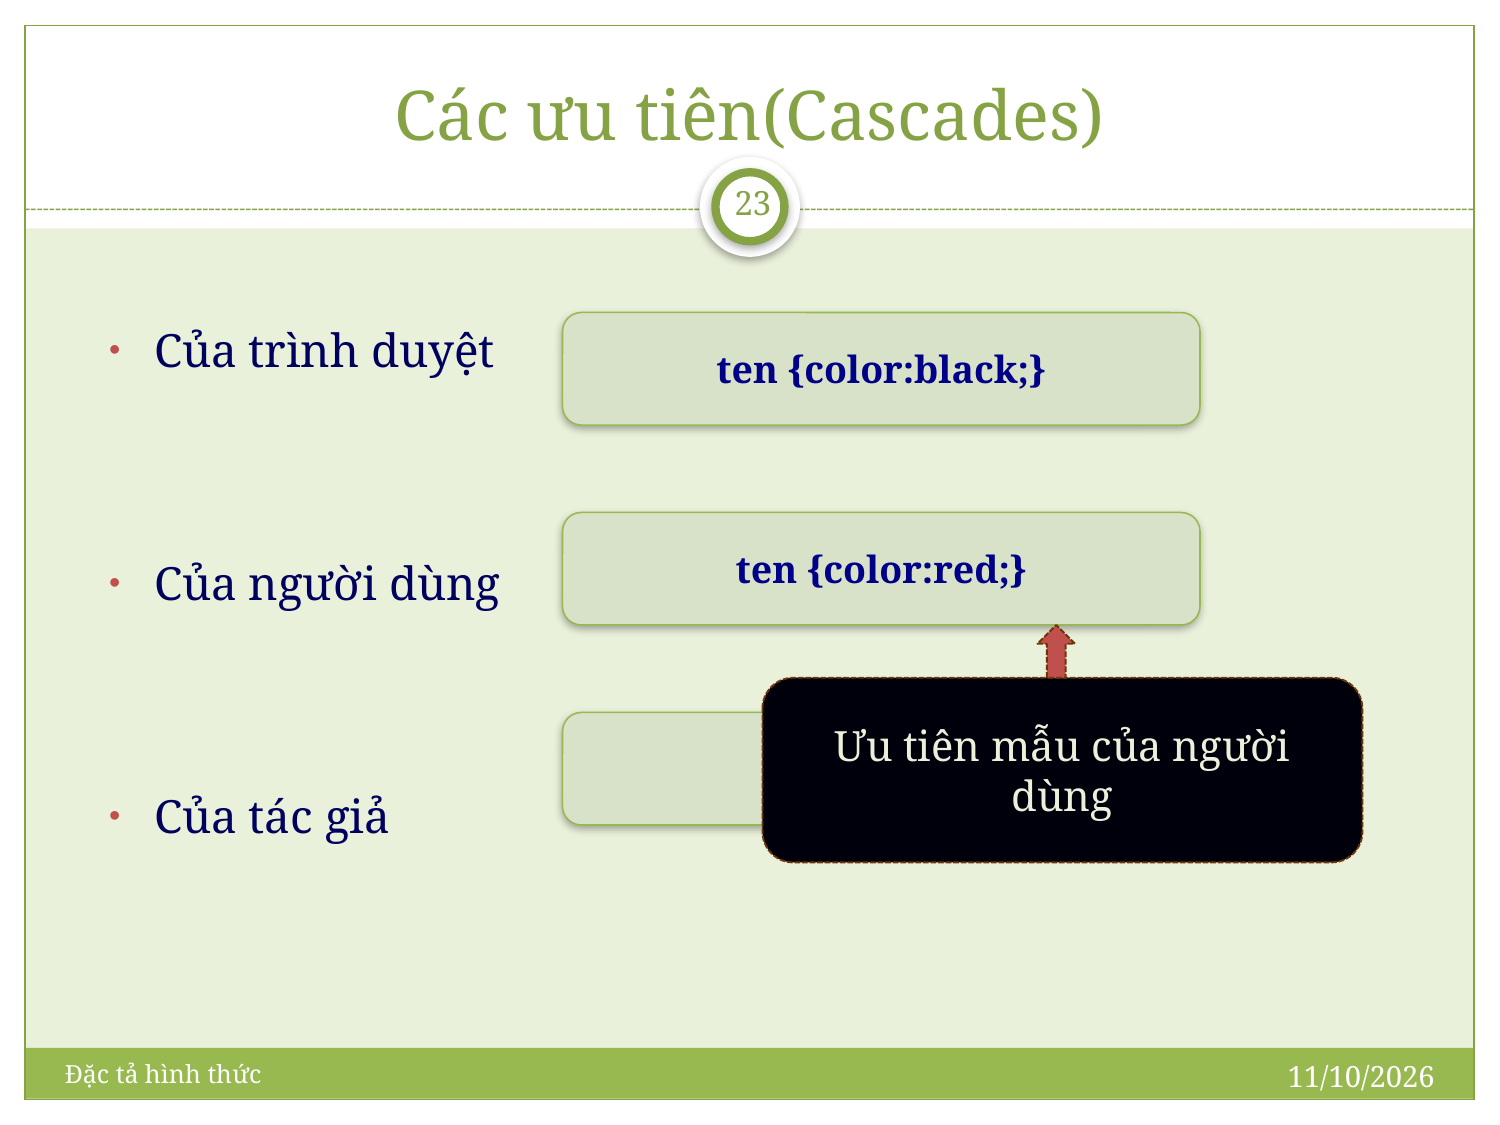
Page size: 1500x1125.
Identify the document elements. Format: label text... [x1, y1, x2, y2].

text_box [762, 624, 1363, 863]
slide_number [950, 1050, 1450, 1111]
text_box ten {color:red;} [561, 511, 1201, 626]
text_box ten {color:black;} [561, 311, 1201, 426]
slide_number 23 [715, 168, 791, 241]
footer Đặc tả hình thức [50, 1051, 638, 1112]
list Của trình duyệt Của người dùng Của tác giả [49, 250, 1445, 1001]
title Các ưu tiên(Cascades) [49, 37, 1450, 162]
text_box [561, 711, 755, 826]
